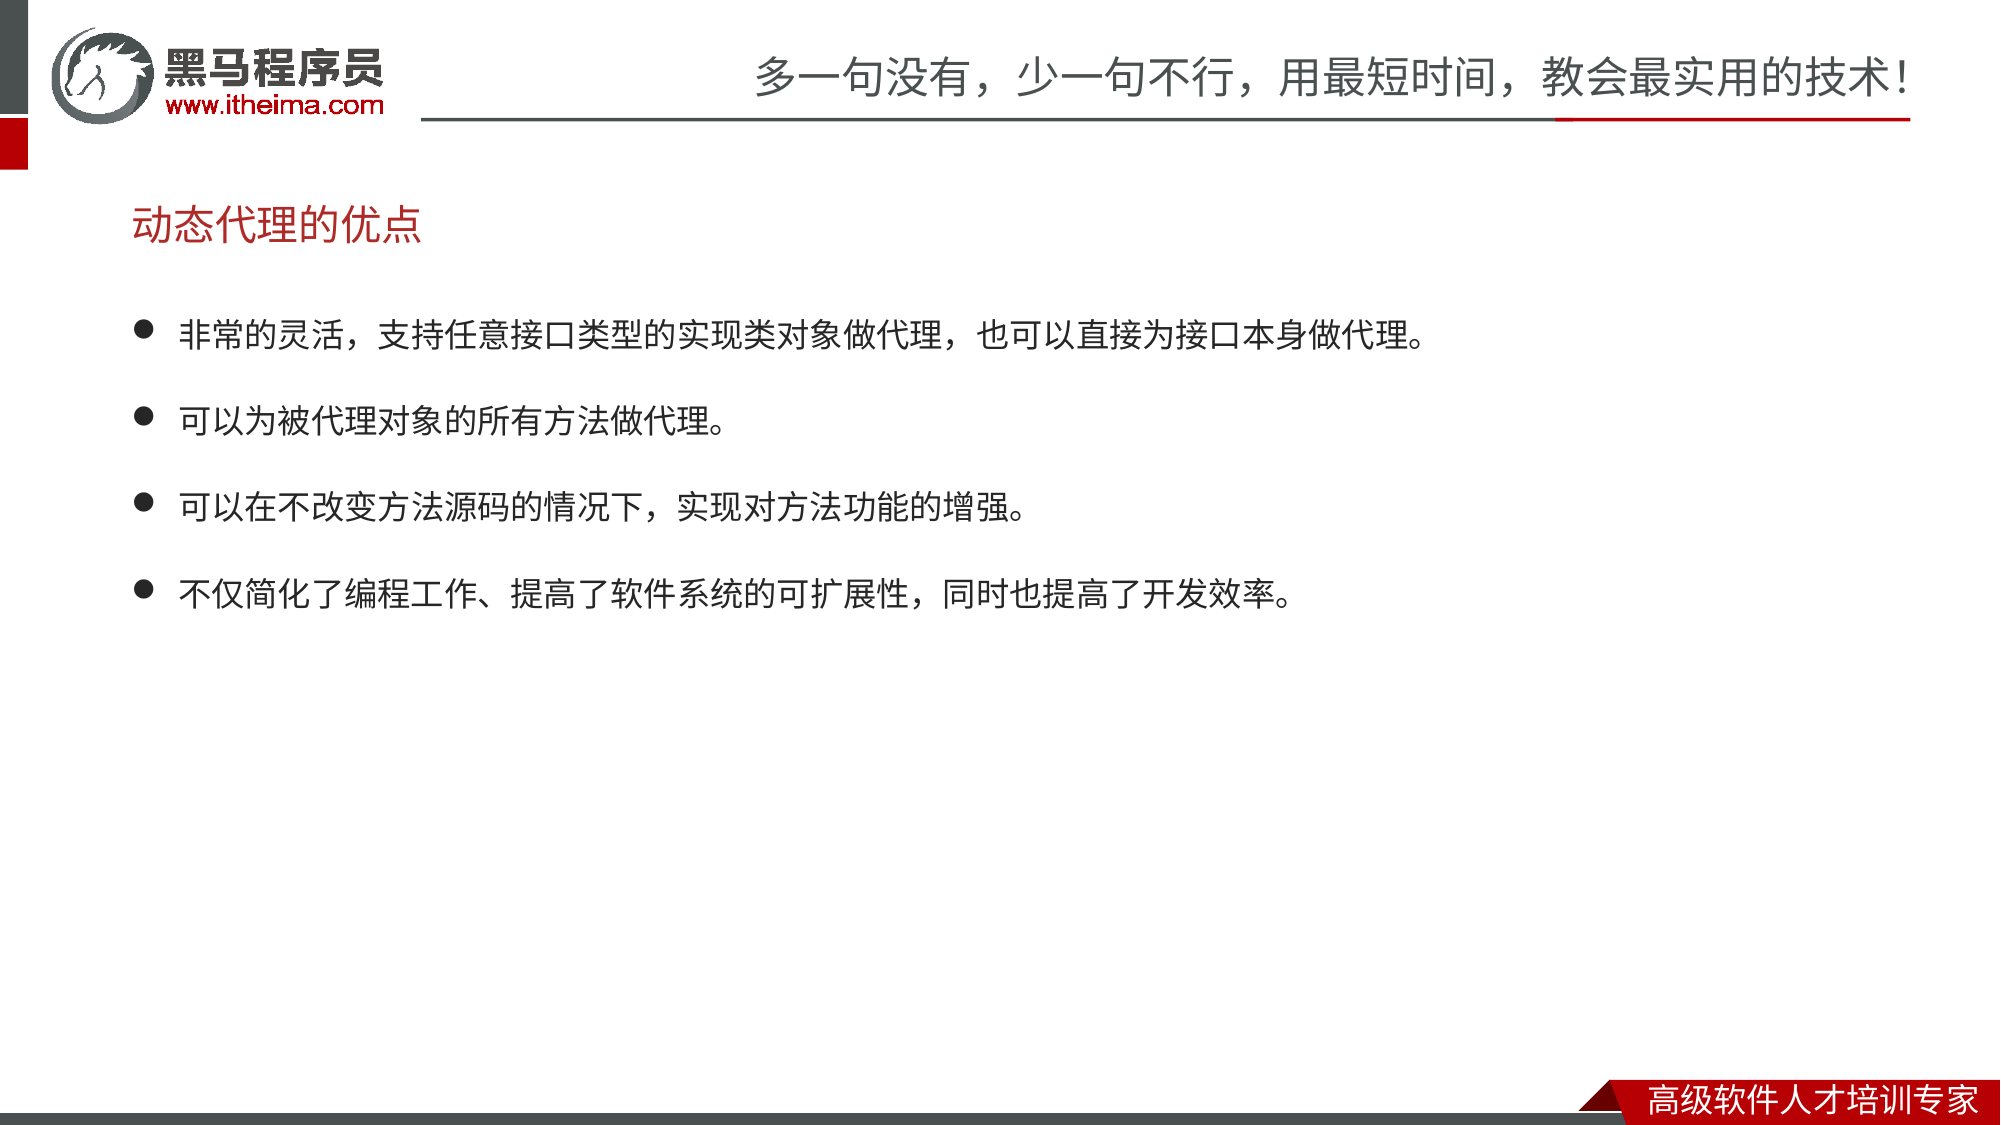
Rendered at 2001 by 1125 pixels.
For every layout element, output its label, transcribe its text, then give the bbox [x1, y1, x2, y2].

picture [50, 26, 384, 125]
list 非常的灵活，支持任意接口类型的实现类对象做代理，也可以直接为接口本身做代理。 可以为被代理对象的所有方法做代理。 可以在不改变方法源码的情况下，实现对方法功能的增强。 不仅简化了编程工作、提高了软件系统的可扩展性，同时也提高了开发效率。 [116, 266, 1872, 900]
title 动态代理的优点 [116, 181, 1872, 266]
